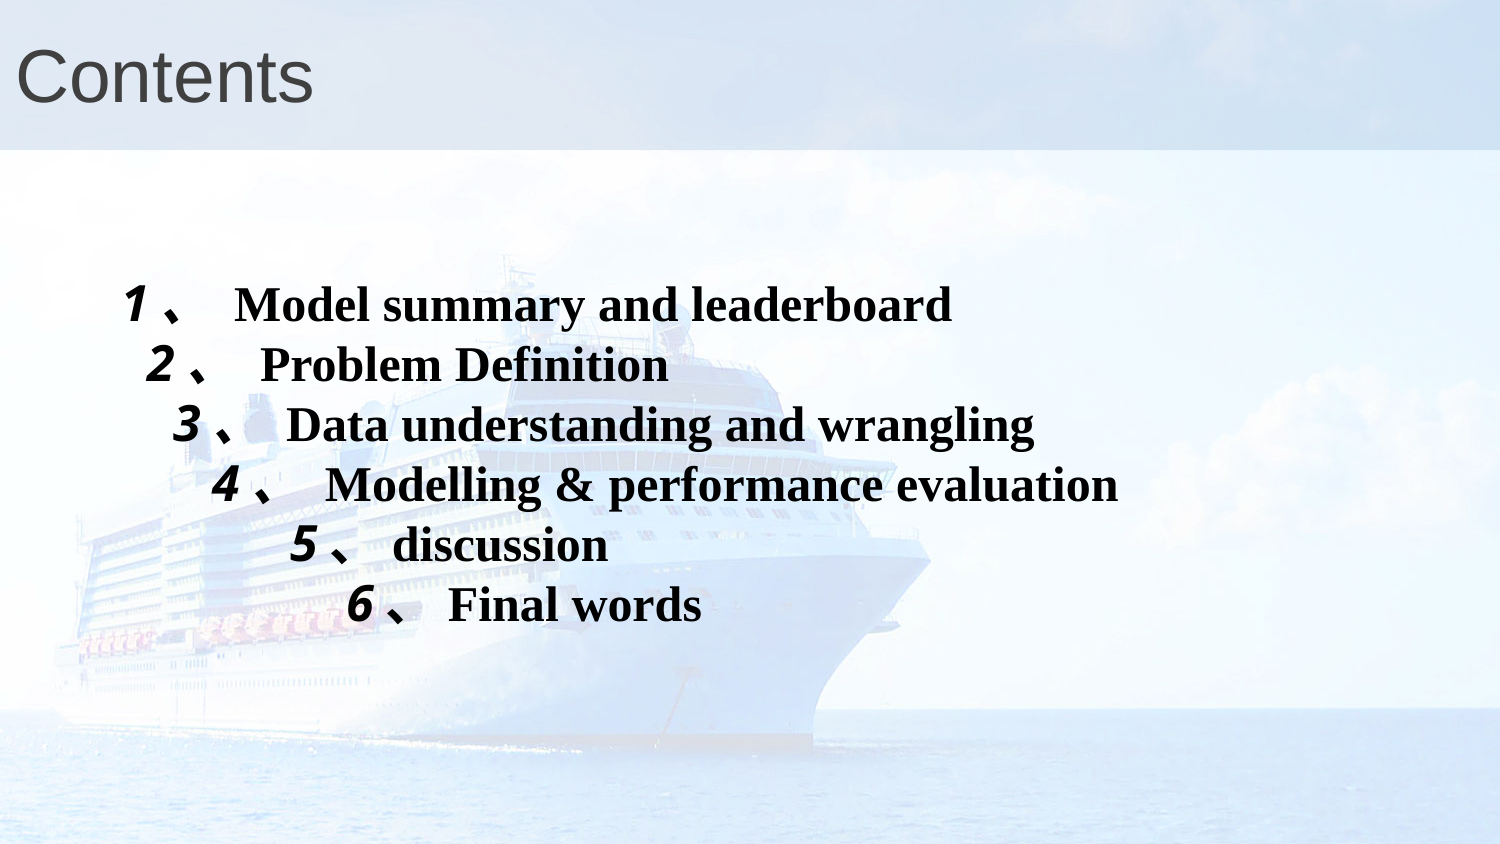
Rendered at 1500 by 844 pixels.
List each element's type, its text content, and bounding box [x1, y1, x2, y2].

text_box 1、 Model summary and leaderboard 2、 Problem Definition 3、 Data understanding and wrangling 4、 Modelling & performance evaluation 5、discussion 6、Final words [106, 264, 1500, 640]
title Contents [0, 0, 1500, 146]
picture [0, 146, 1500, 844]
